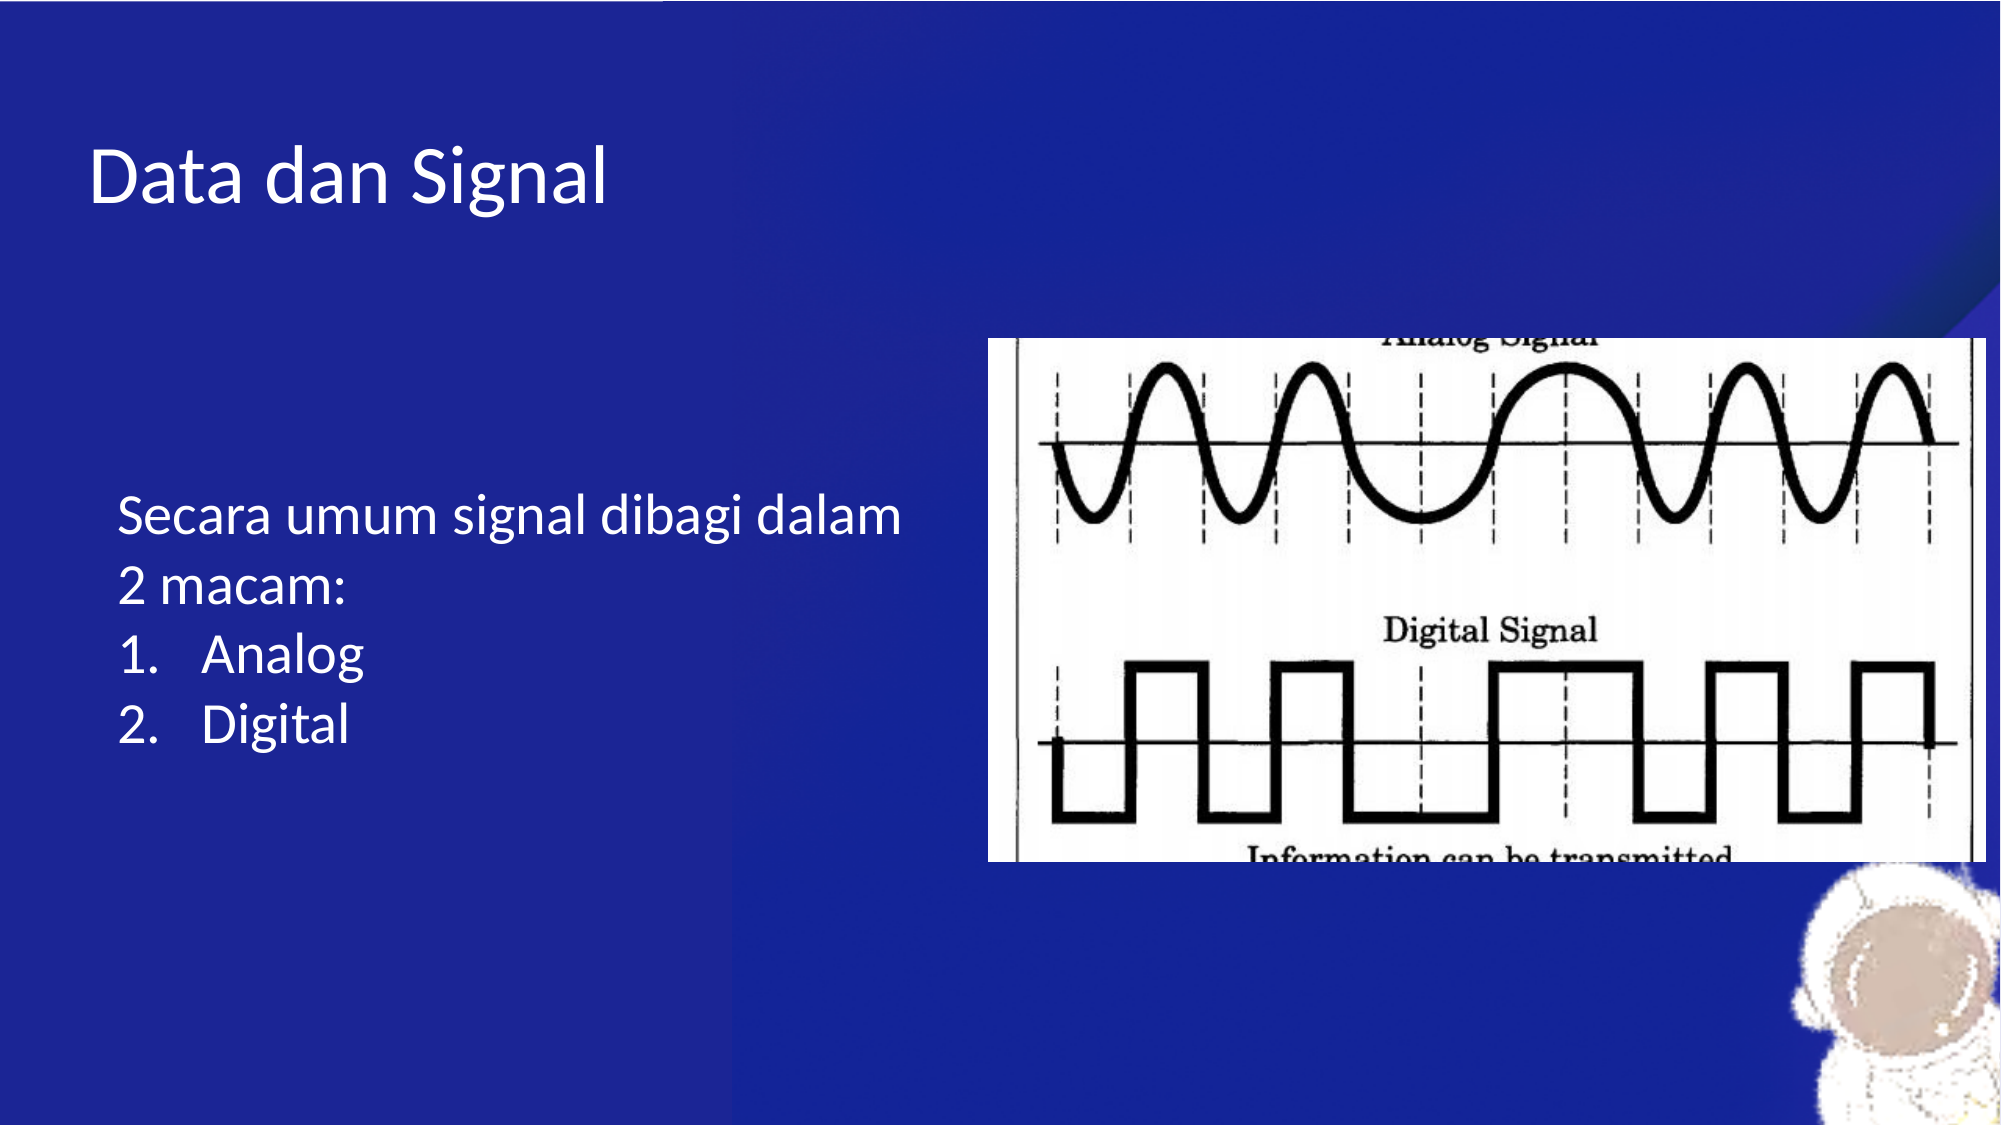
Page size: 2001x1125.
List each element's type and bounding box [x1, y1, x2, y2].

picture [987, 1, 2001, 1125]
text_box [0, 1, 2000, 1125]
